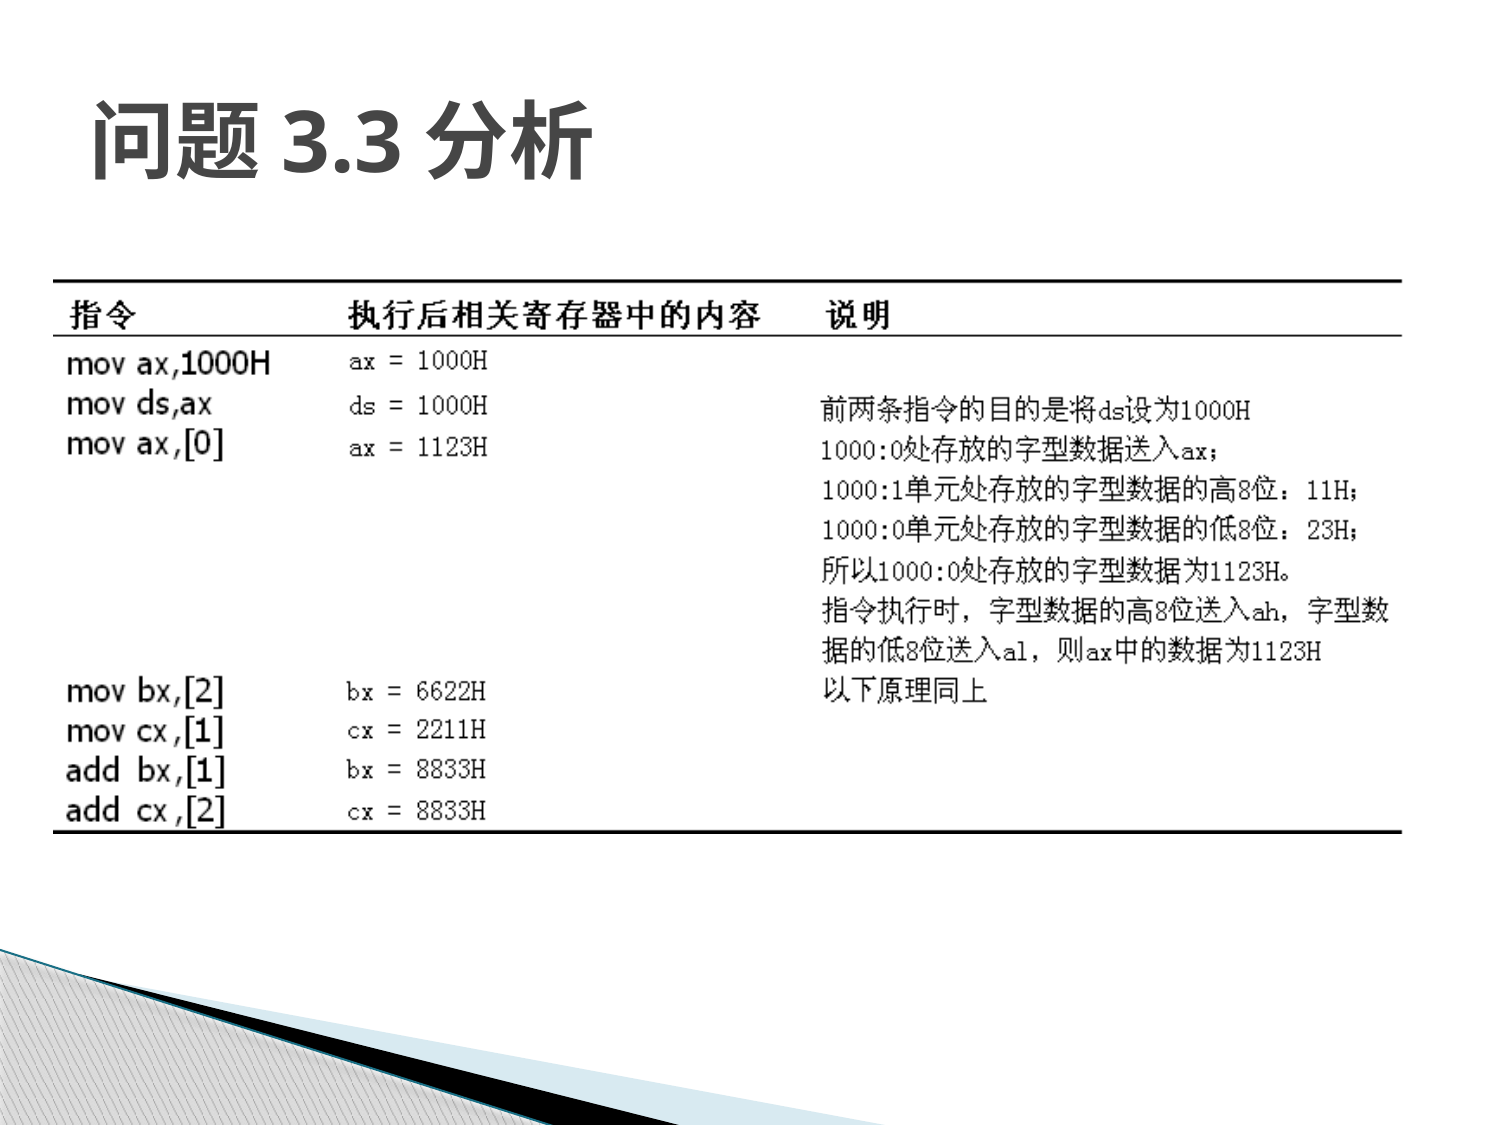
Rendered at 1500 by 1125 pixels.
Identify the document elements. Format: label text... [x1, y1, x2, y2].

title 问题3.3分析 [75, 45, 1425, 233]
picture [52, 278, 1404, 835]
